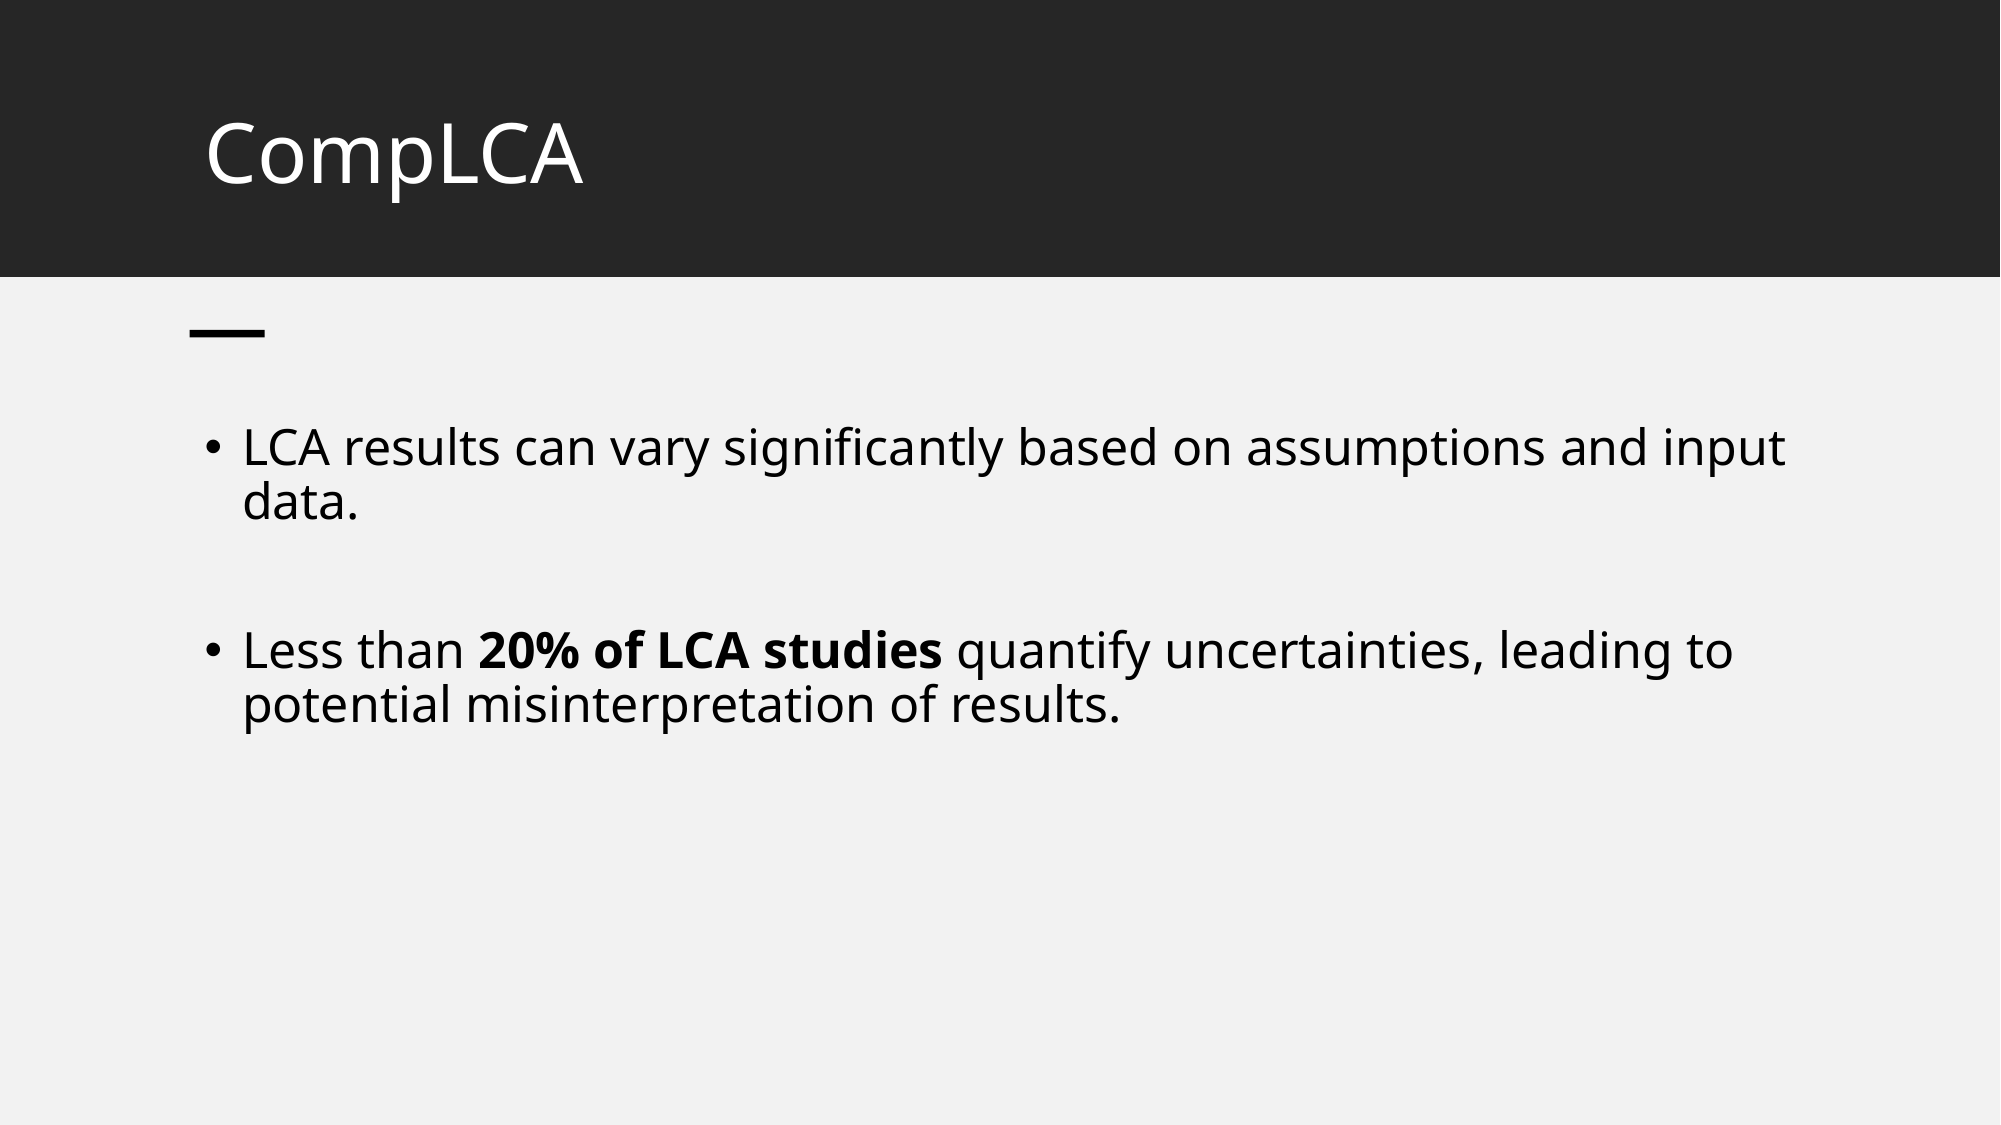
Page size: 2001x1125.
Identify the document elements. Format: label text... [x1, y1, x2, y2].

title CompLCA [189, 104, 1812, 253]
text_box [0, 0, 2000, 275]
text_box [188, 328, 266, 339]
list LCA results can vary significantly based on assumptions and input data. Less than 20% of LCA studies quantify uncertainties, leading to potential misinterpretation of results. [189, 363, 1811, 1014]
text_box [0, 275, 2000, 1125]
